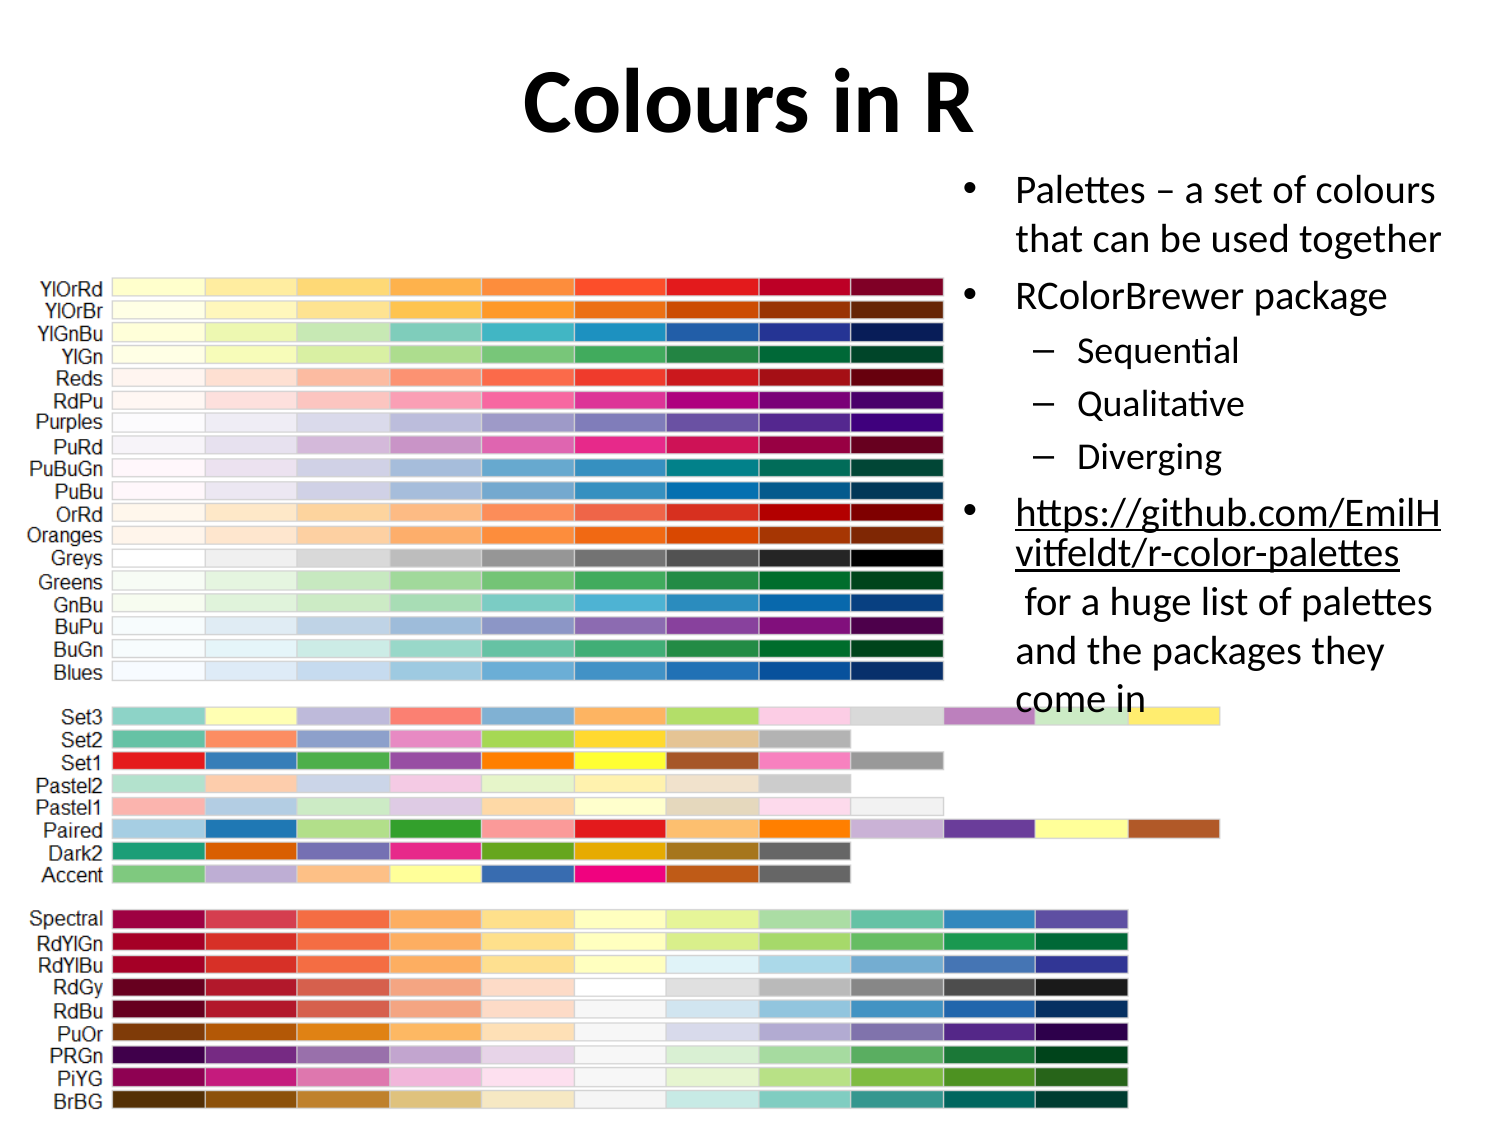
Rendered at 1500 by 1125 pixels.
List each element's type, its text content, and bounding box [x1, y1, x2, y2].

text_box Colours in R [74, 1, 1425, 190]
text_box Palettes – a set of colours that can be used together RColorBrewer package Sequential Qualitative Diverging https://github.com/EmilHvitfeldt/r-color-palettes for a huge list of palettes and the packages they come in [948, 155, 1460, 695]
picture [20, 264, 1235, 1125]
